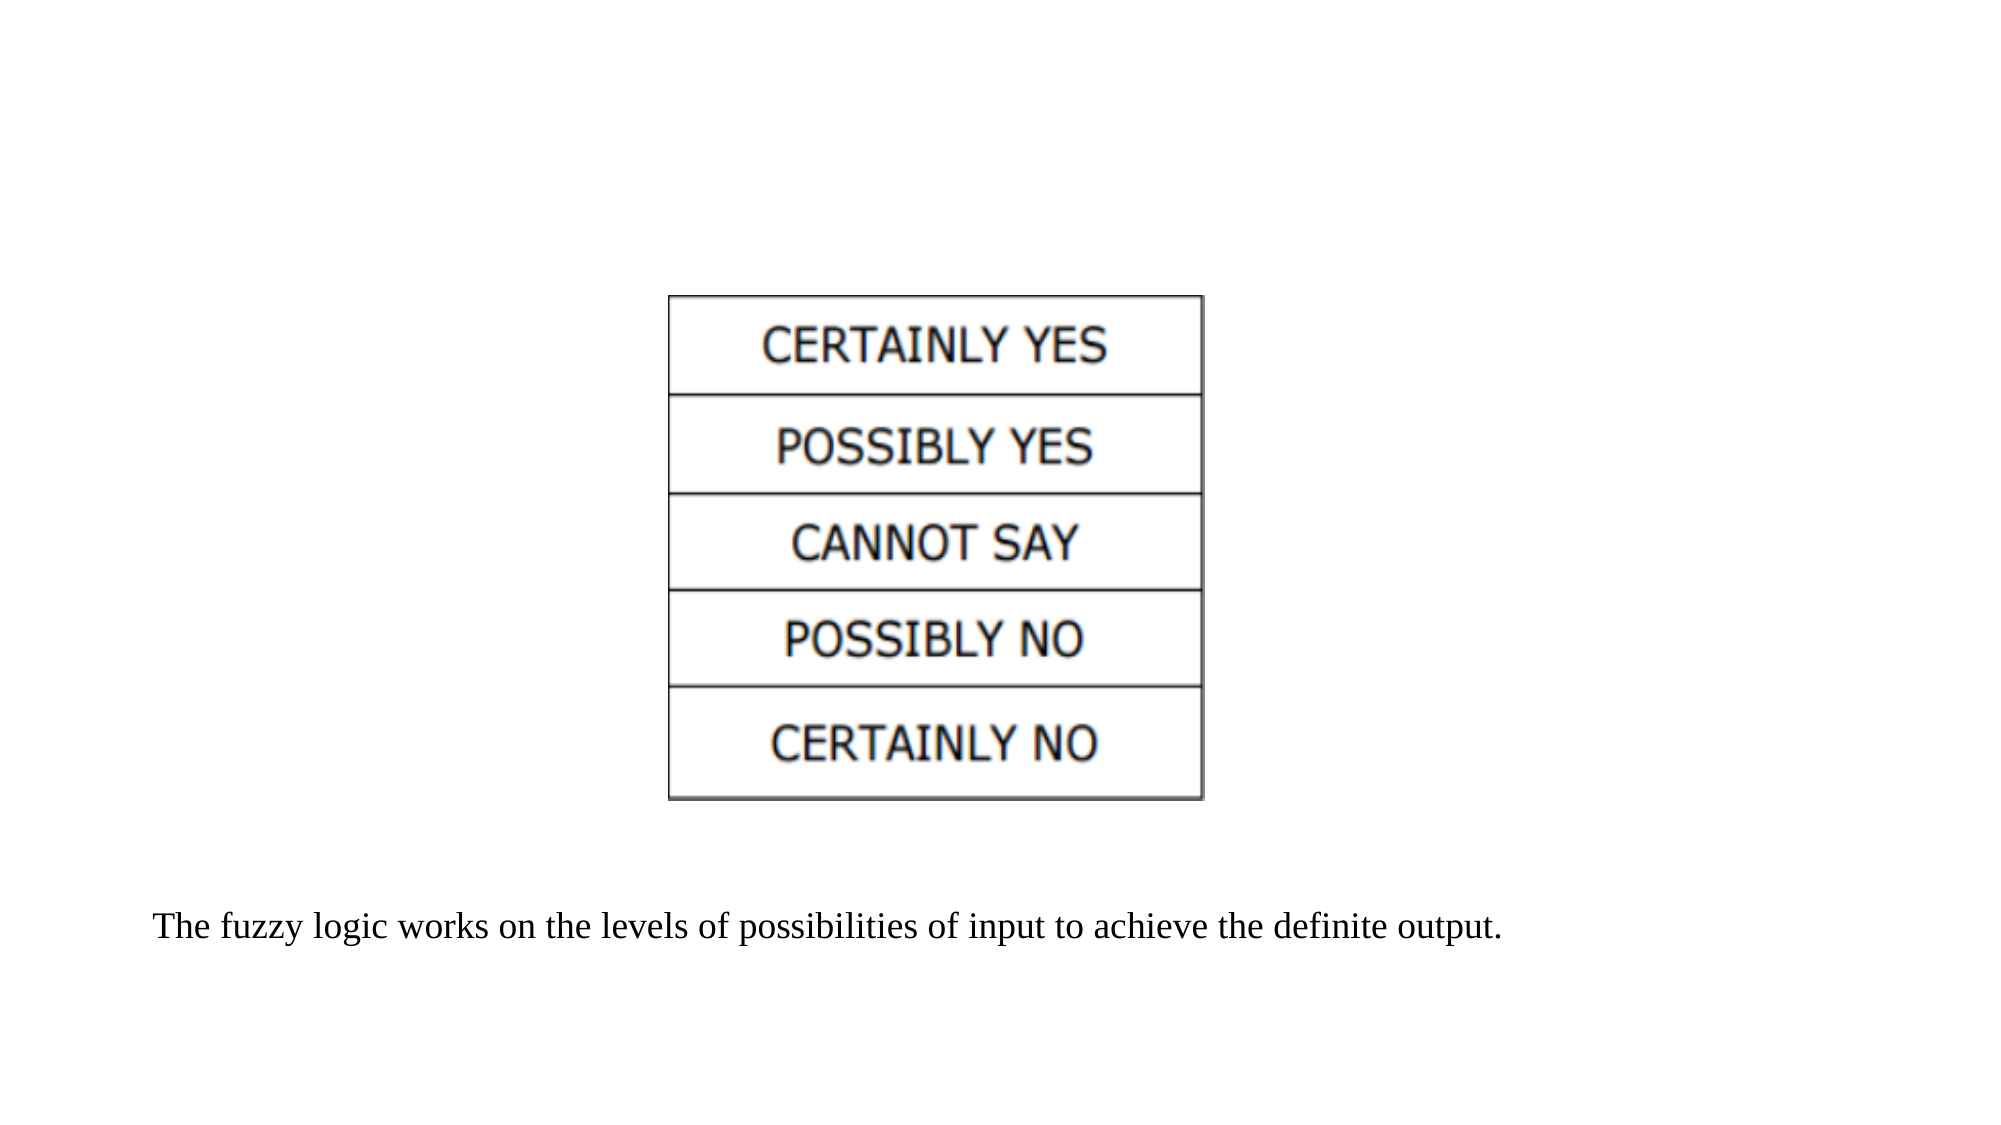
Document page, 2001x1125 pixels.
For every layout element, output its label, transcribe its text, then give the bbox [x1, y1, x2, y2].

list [667, 295, 1205, 801]
text_box The fuzzy logic works on the levels of possibilities of input to achieve the definite output. [137, 886, 1863, 954]
